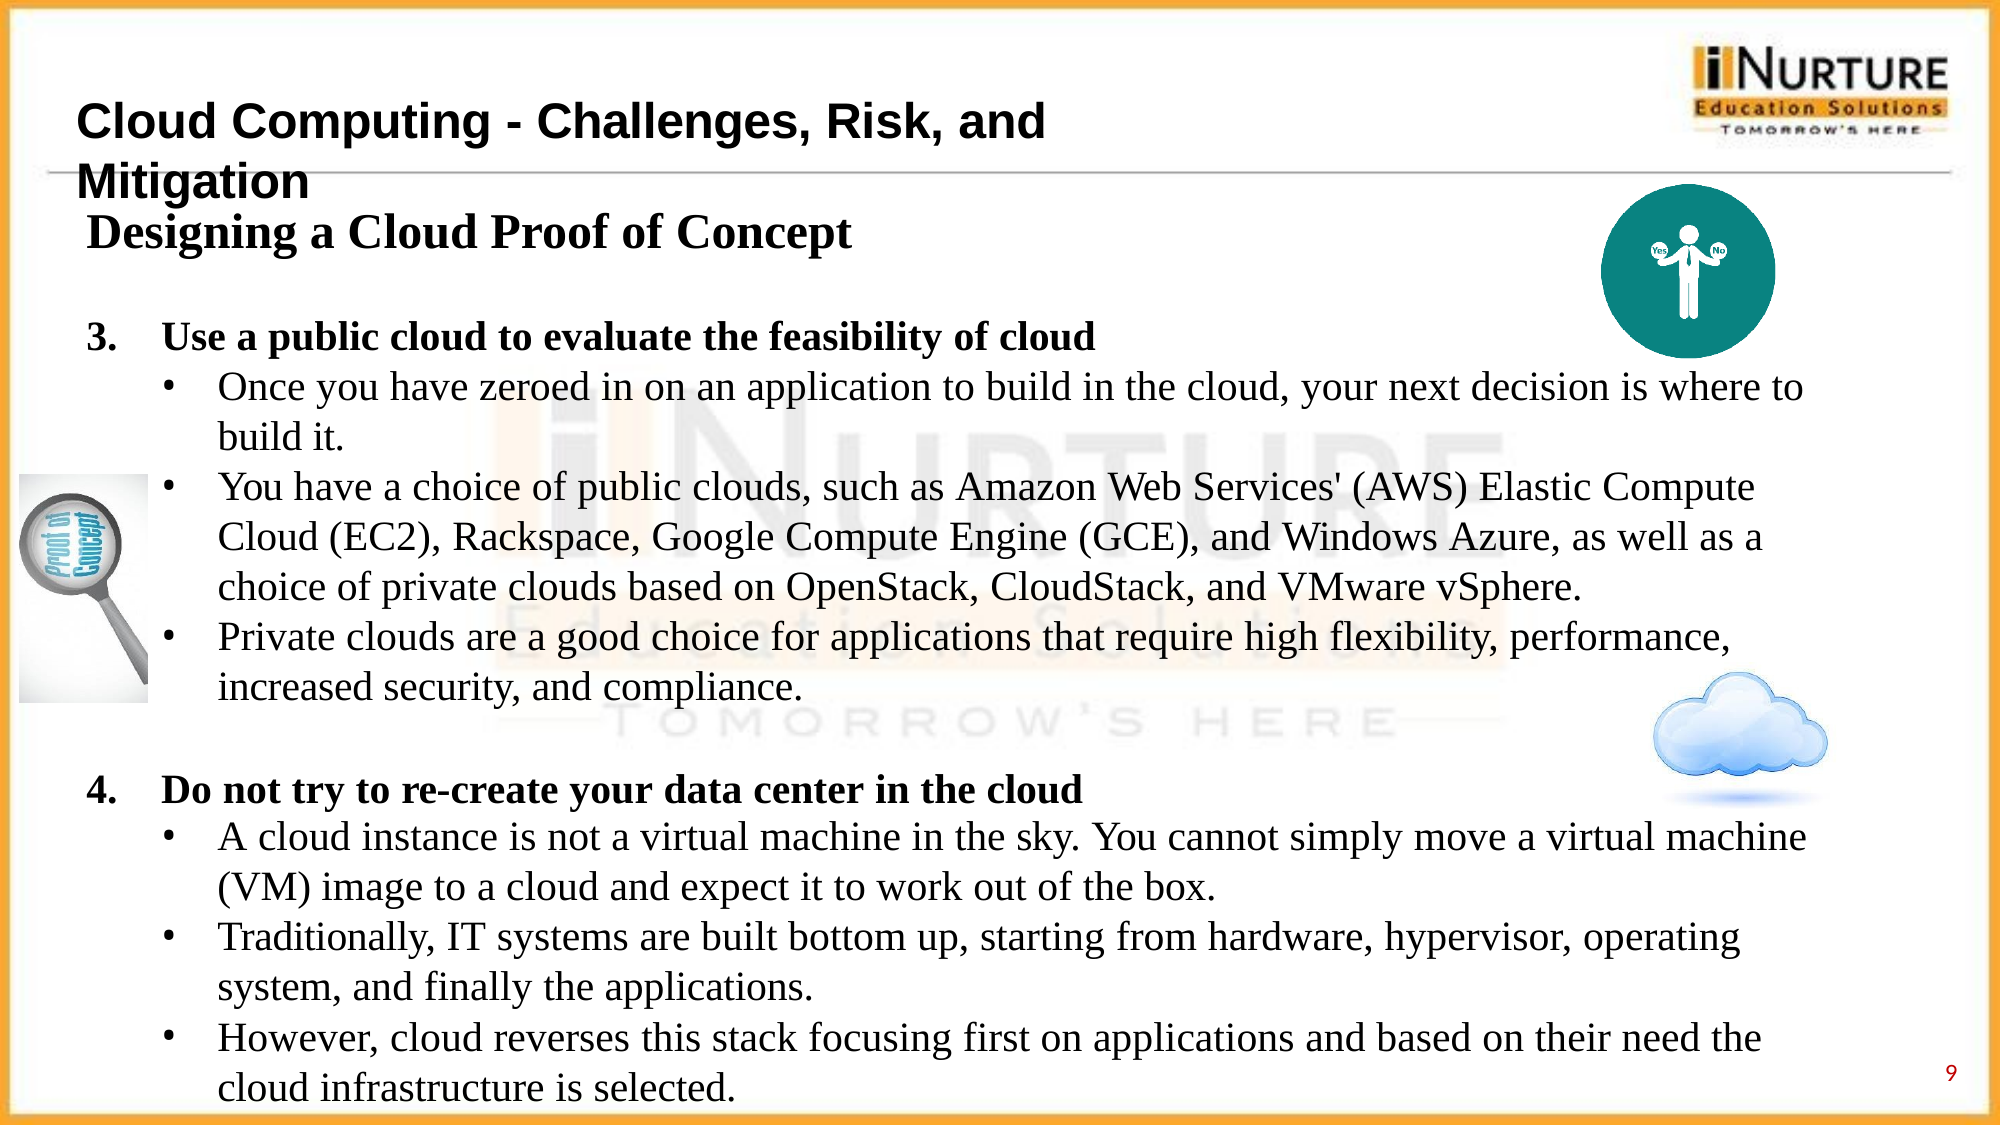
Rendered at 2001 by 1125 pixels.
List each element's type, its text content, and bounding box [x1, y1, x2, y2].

text_box 9 [1942, 1054, 1960, 1087]
text_box Designing a Cloud Proof of Concept Use a public cloud to evaluate the feasibility of cloud Once you have zeroed in on an application to build in the cloud, your next decision is where to build it. You have a choice of public clouds, such as Amazon Web Services' (AWS) Elastic Compute Cloud (EC2), Rackspace, Google Compute Engine (GCE), and Windows Azure, as well as a choice of private clouds based on OpenStack, CloudStack, and VMware vSphere. Private clouds are a good choice for applications that require high flexibility, performance, increased security, and compliance. Do not try to re-create your data center in the cloud [84, 196, 1895, 812]
text_box A cloud instance is not a virtual machine in the sky. You cannot simply move a virtual machine (VM) image to a cloud and expect it to work out of the box. Traditionally, IT systems are built bottom up, starting from hardware, hypervisor, operating system, and finally the applications. However, cloud reverses this stack focusing first on applications and based on their need the cloud infrastructure is selected. [159, 807, 1906, 1110]
title Cloud Computing - Challenges, Risk, and Mitigation [48, 61, 1287, 276]
picture [0, 0, 2000, 1125]
